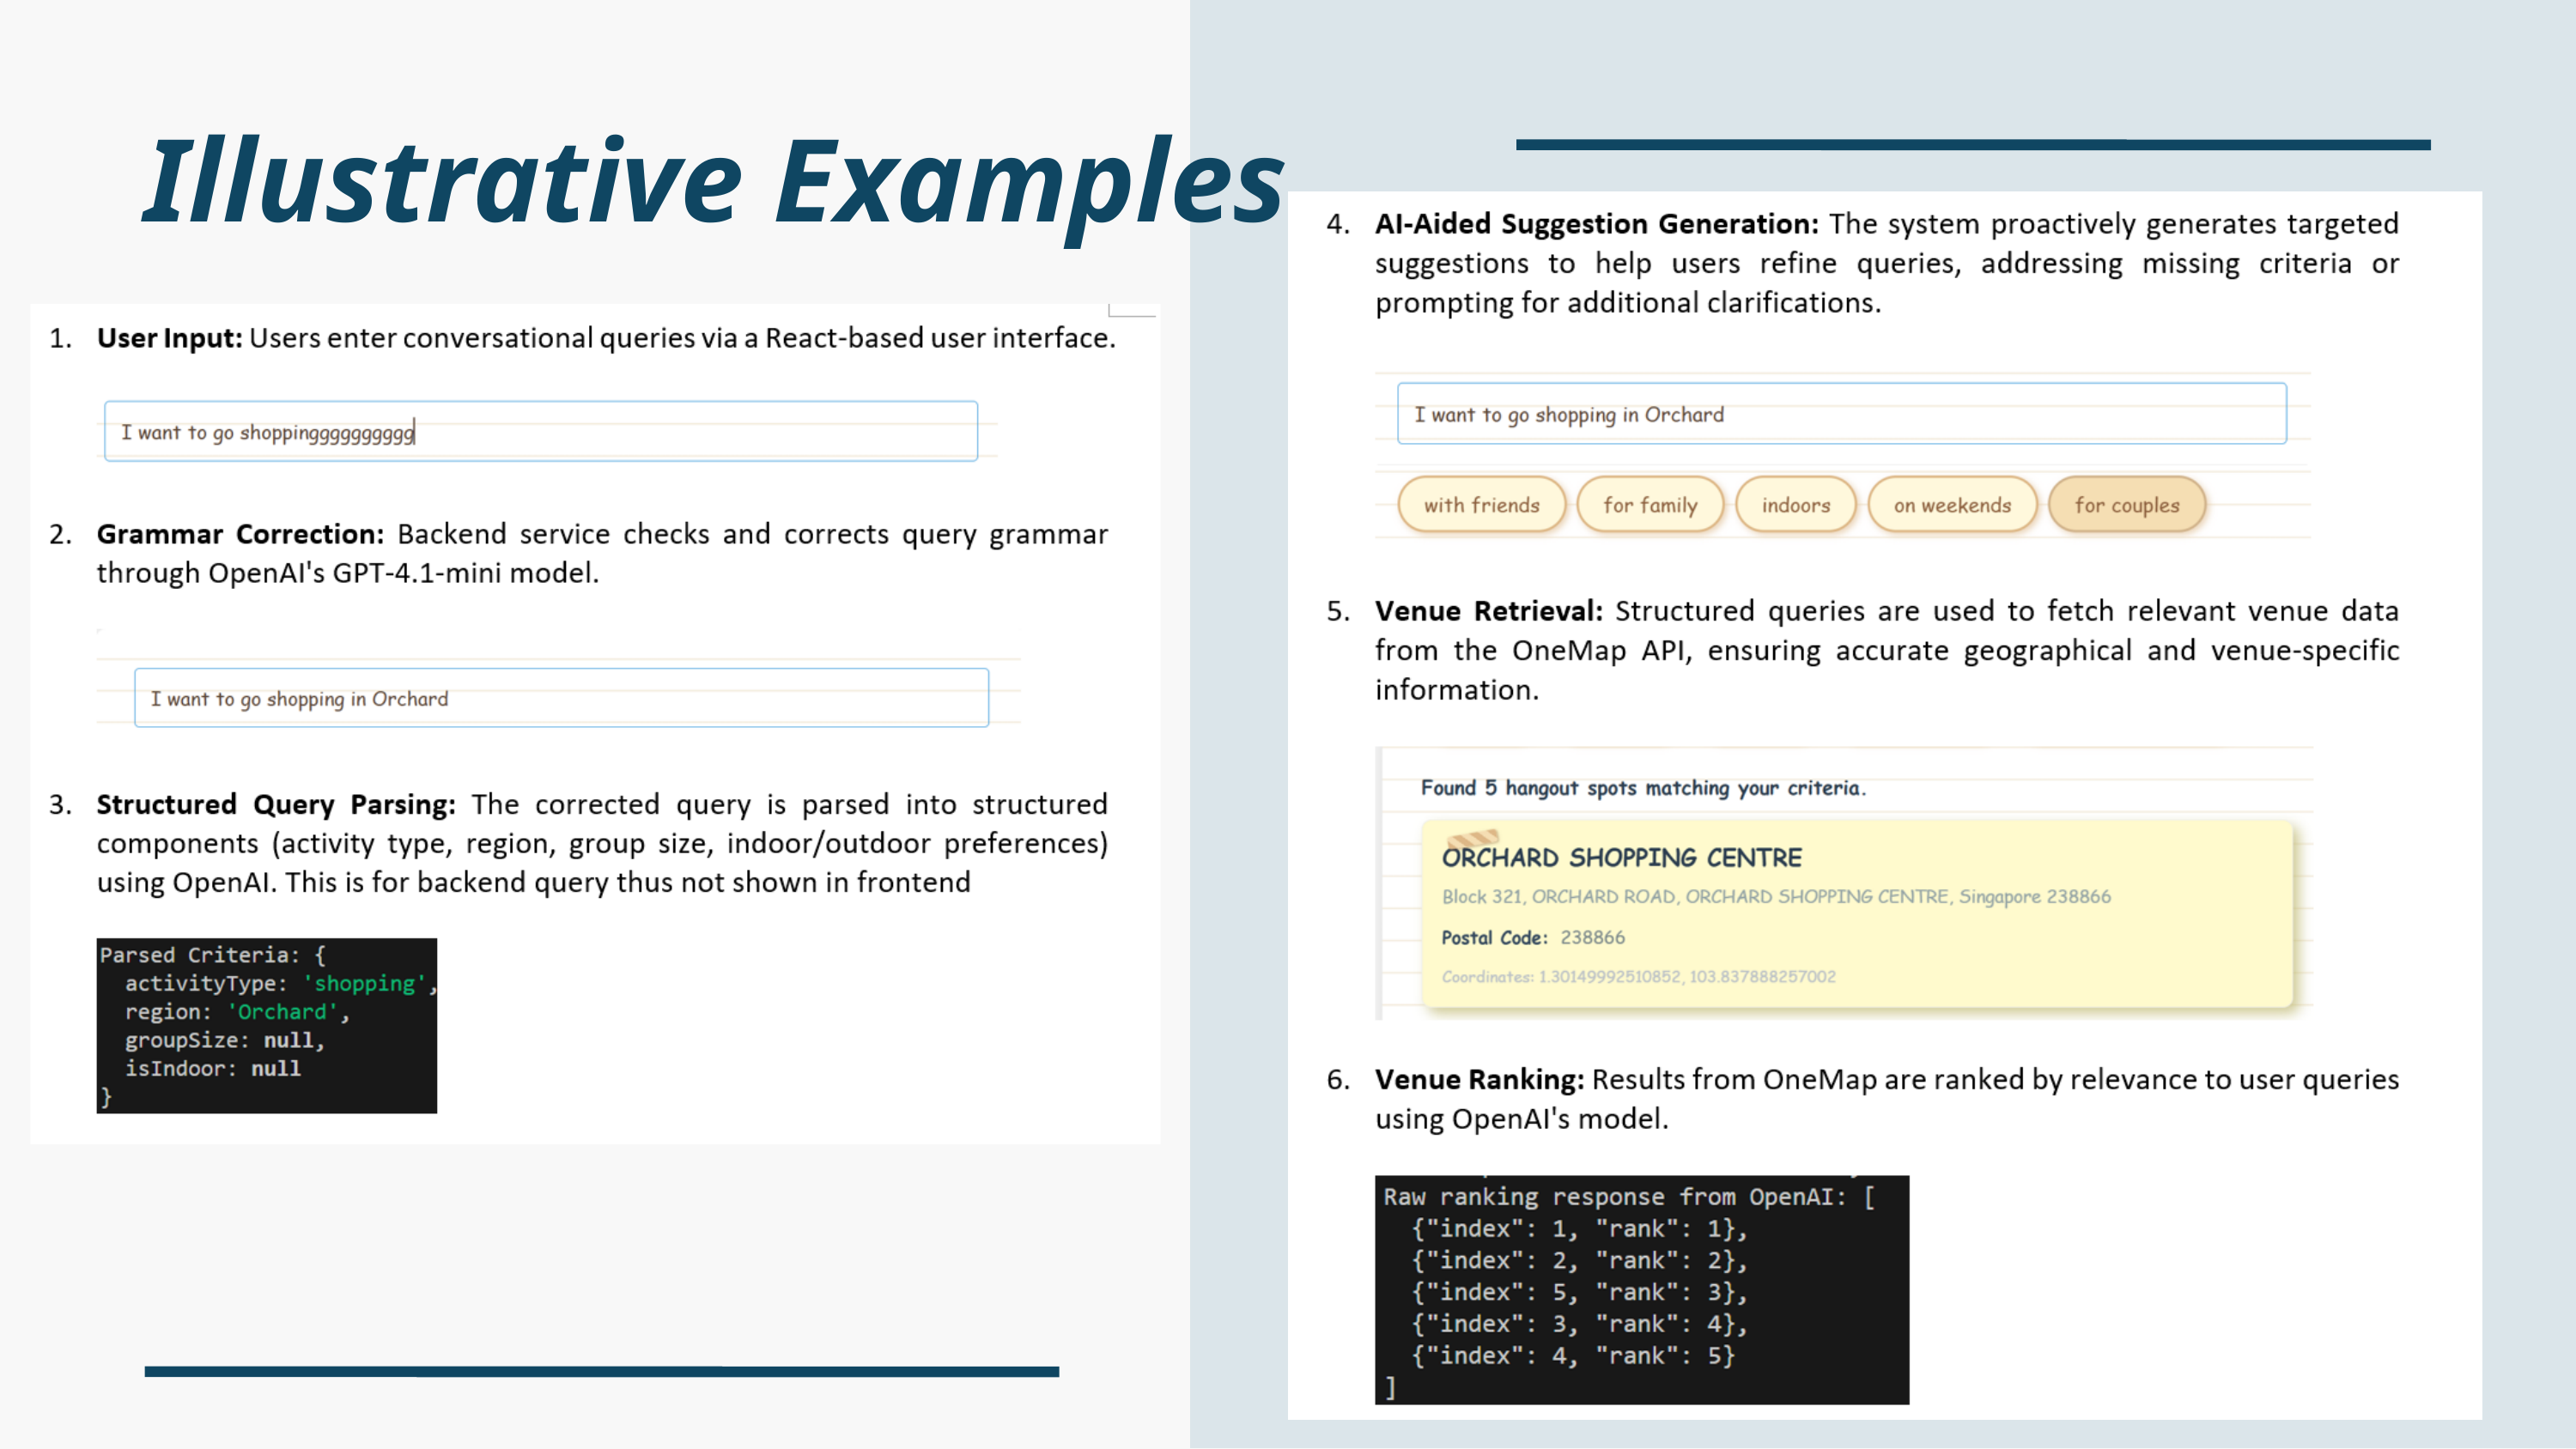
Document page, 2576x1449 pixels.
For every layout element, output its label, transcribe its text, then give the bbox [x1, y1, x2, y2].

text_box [1189, 0, 2576, 1449]
text_box Illustrative Examples [144, 84, 1185, 246]
text_box [30, 304, 1161, 1144]
